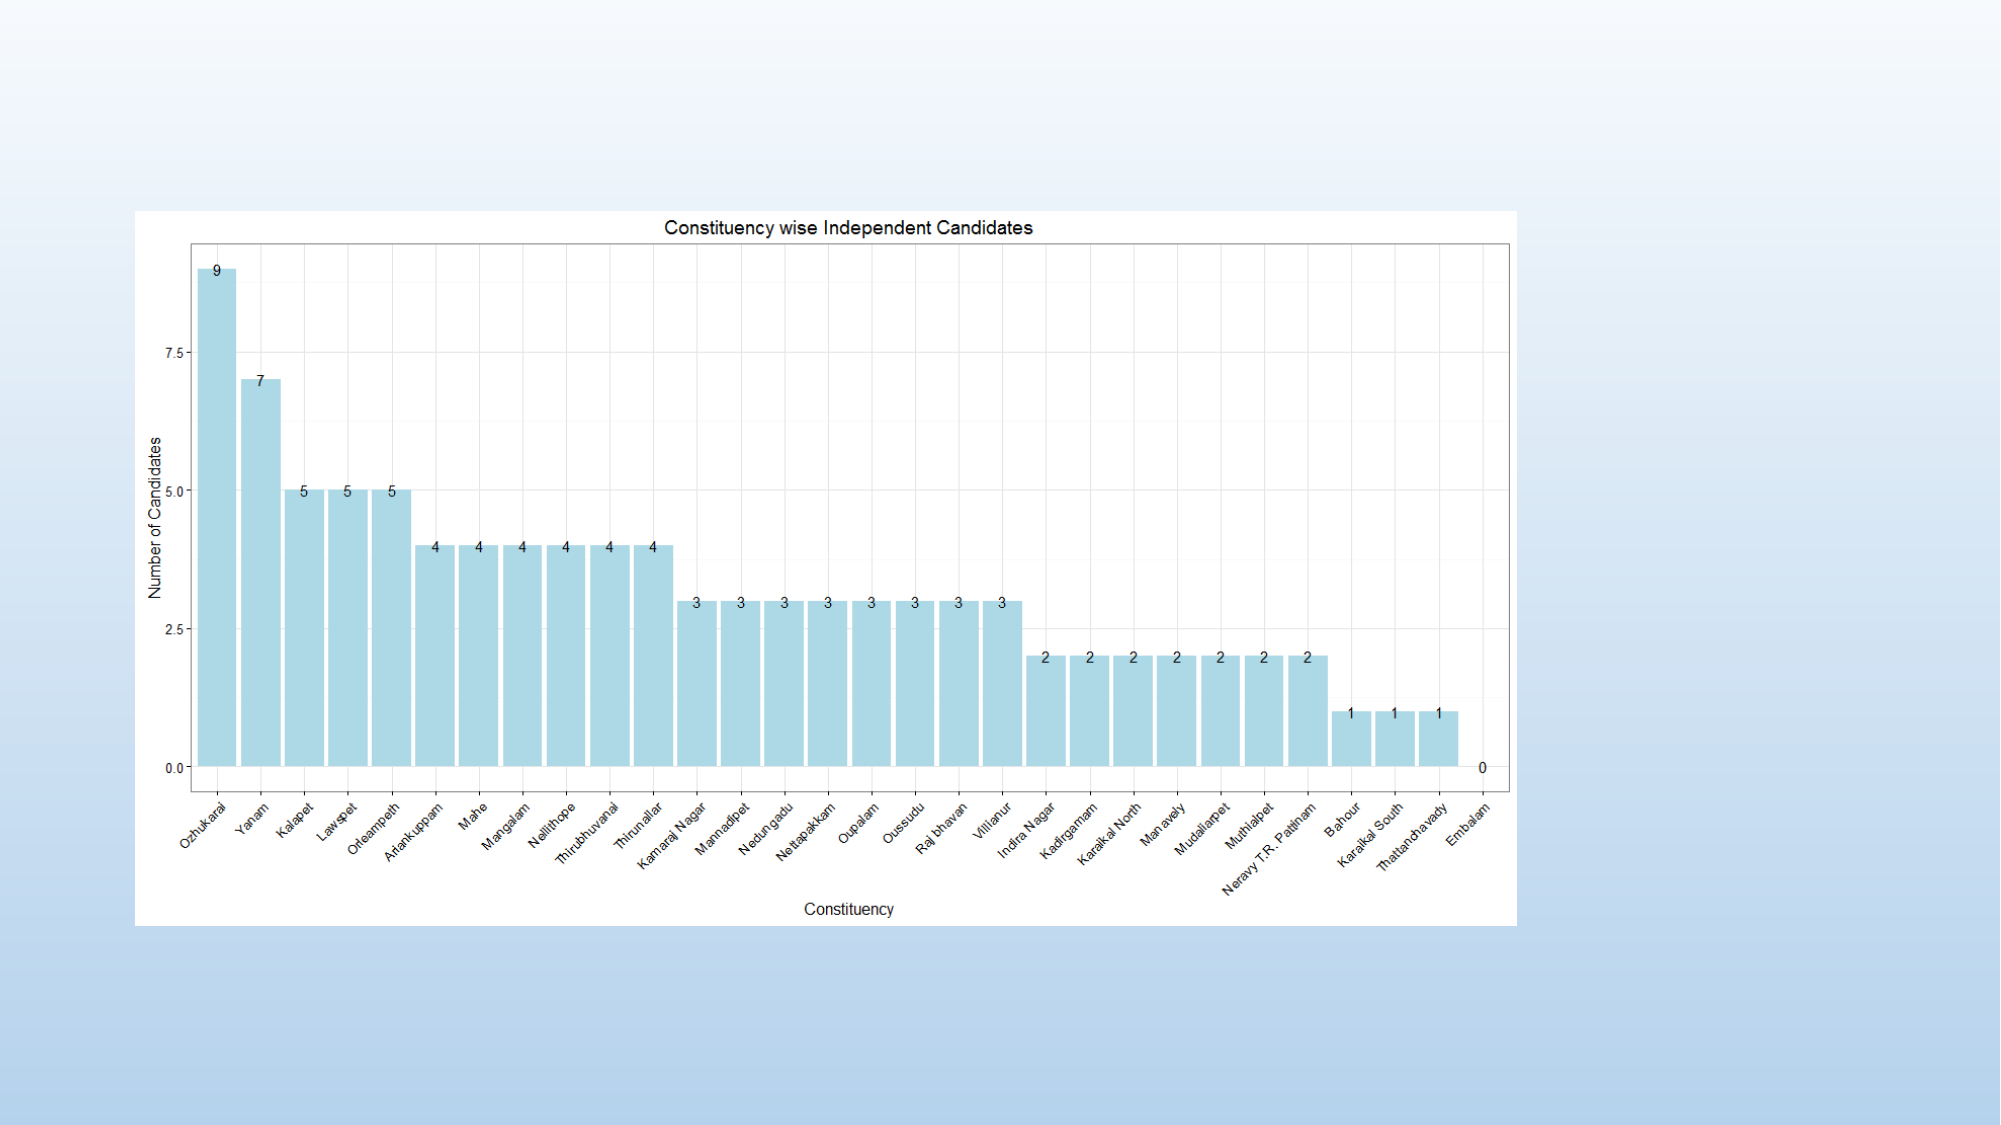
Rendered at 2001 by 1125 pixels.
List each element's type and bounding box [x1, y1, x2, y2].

list [135, 211, 1517, 926]
